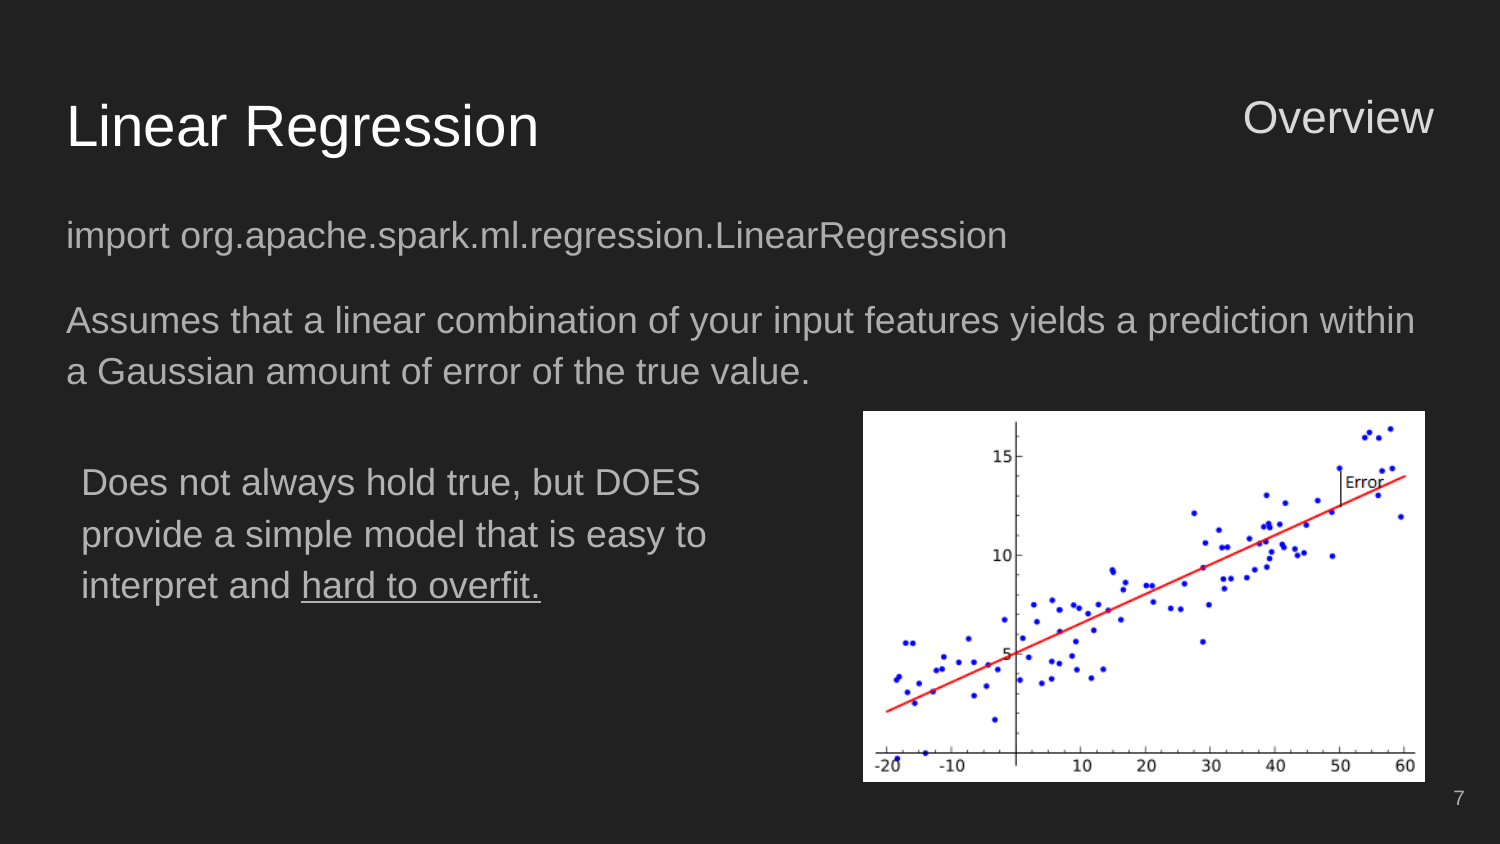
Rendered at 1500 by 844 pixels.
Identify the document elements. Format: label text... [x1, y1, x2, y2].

text_box Does not always hold true, but DOES provide a simple model that is easy to interpret and hard to overfit. [66, 436, 827, 783]
title Linear Regression [51, 72, 750, 167]
text_box Overview [839, 72, 1449, 167]
list import org.apache.spark.ml.regression.LinearRegression Assumes that a linear combination of your input features yields a prediction within a Gaussian amount of error of the true value. [51, 189, 1449, 412]
picture [863, 411, 1425, 783]
slide_number 7 [1389, 764, 1480, 830]
